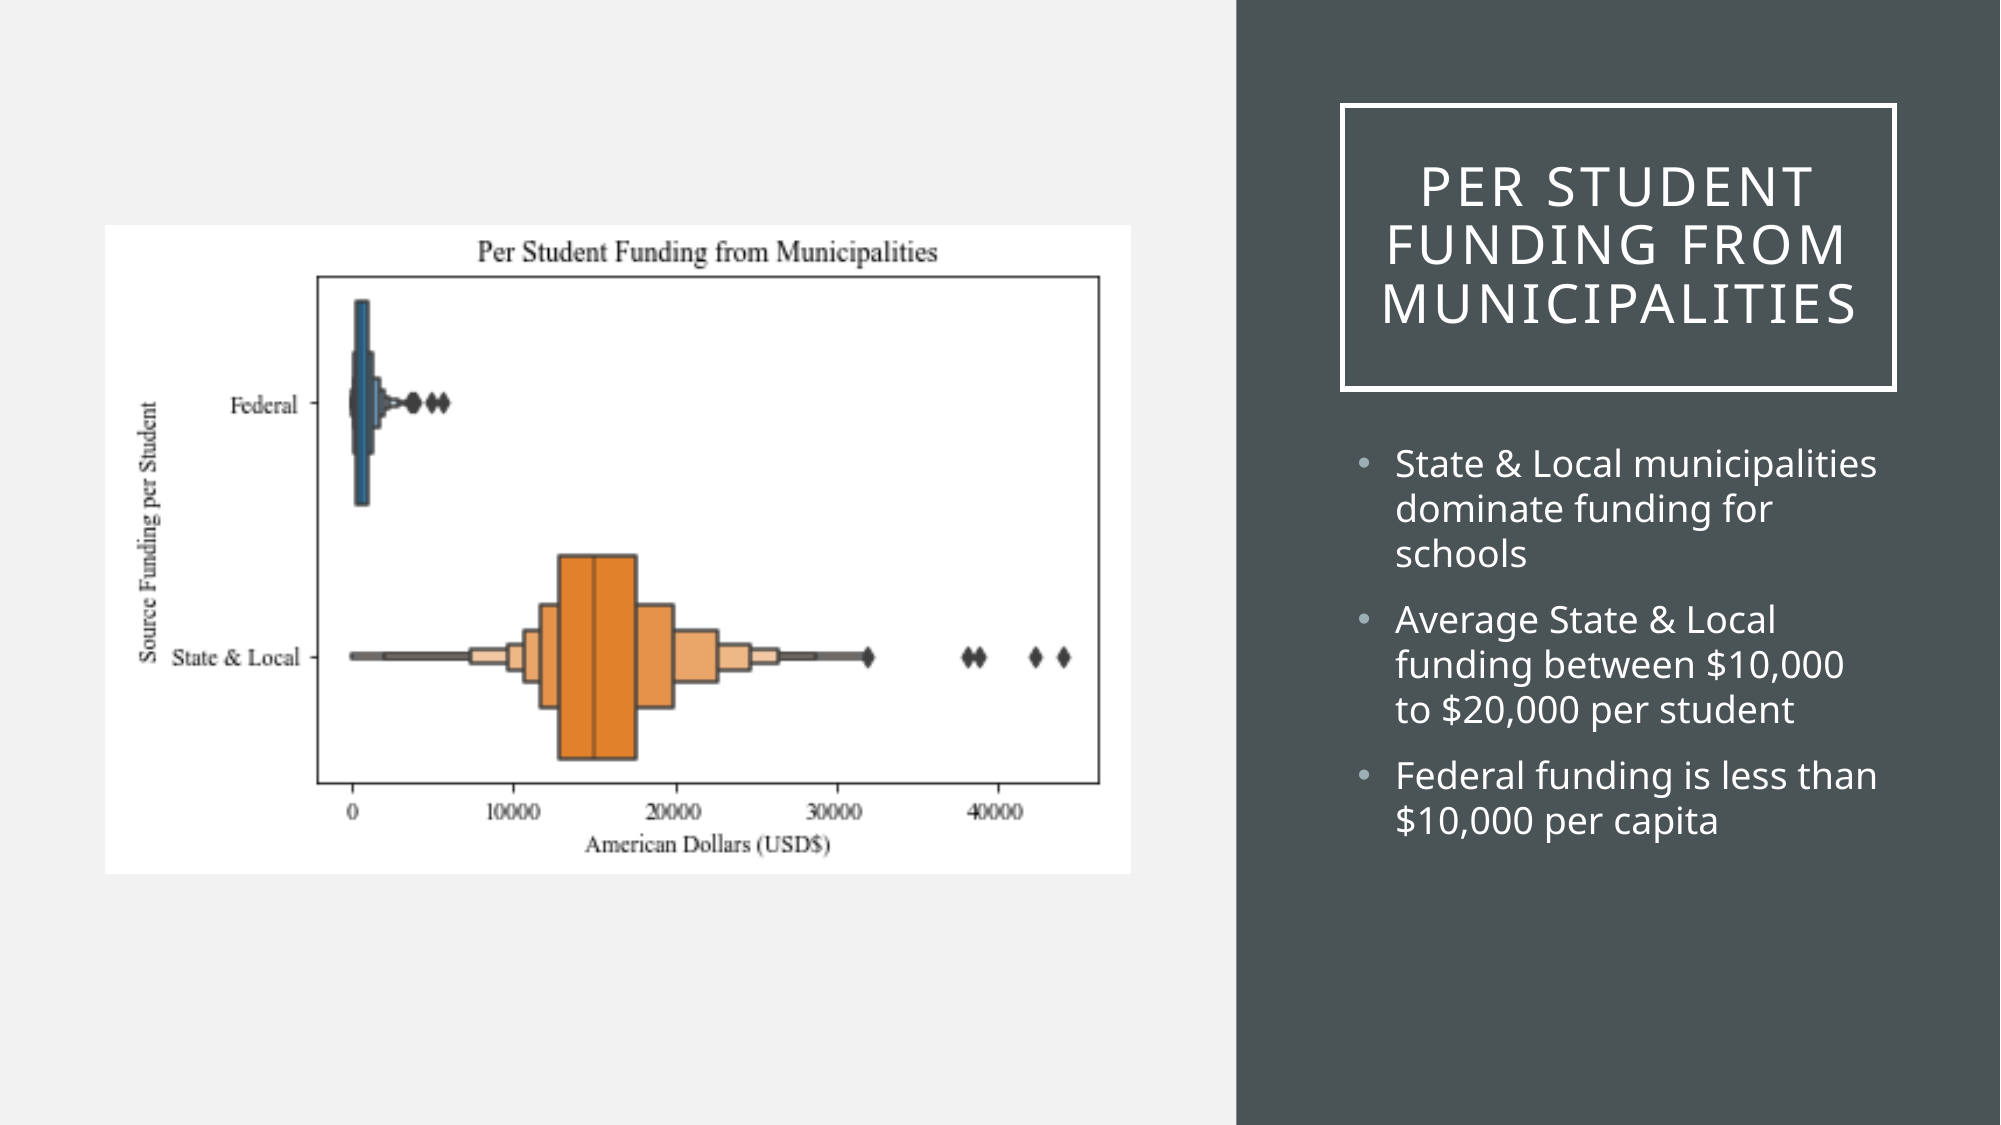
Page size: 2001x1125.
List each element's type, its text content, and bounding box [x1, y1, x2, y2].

text_box [1236, 0, 2000, 1125]
title Per Student Funding from Municipalities [1340, 103, 1897, 392]
picture [105, 225, 1131, 874]
list State & Local municipalities dominate funding for schools Average State & Local funding between $10,000 to $20,000 per student Federal funding is less than $10,000 per capita [1342, 432, 1895, 994]
text_box [0, 0, 1236, 1125]
